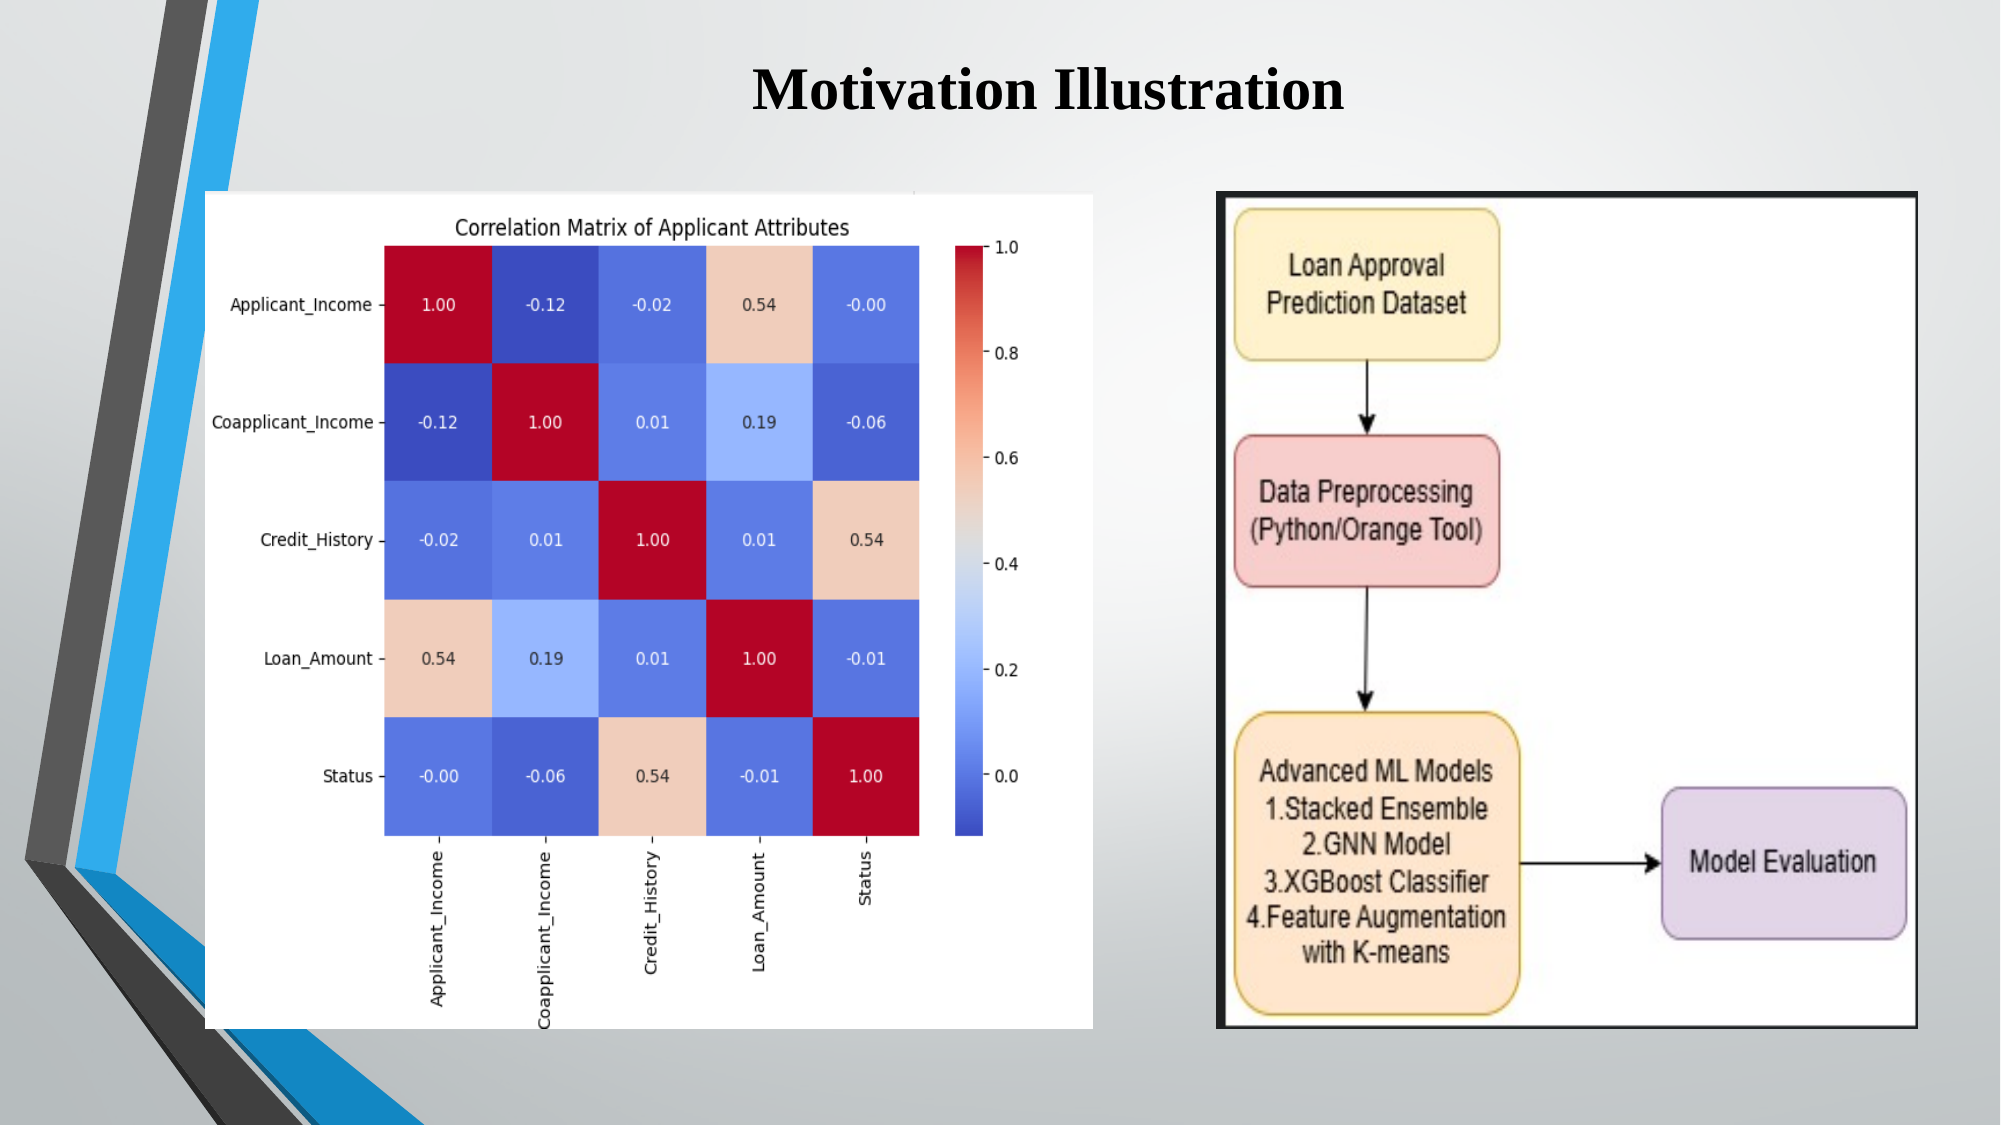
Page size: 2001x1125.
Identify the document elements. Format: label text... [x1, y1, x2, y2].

picture [205, 191, 1093, 1029]
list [1215, 191, 1919, 1029]
title Motivation Illustration [227, 33, 1872, 136]
